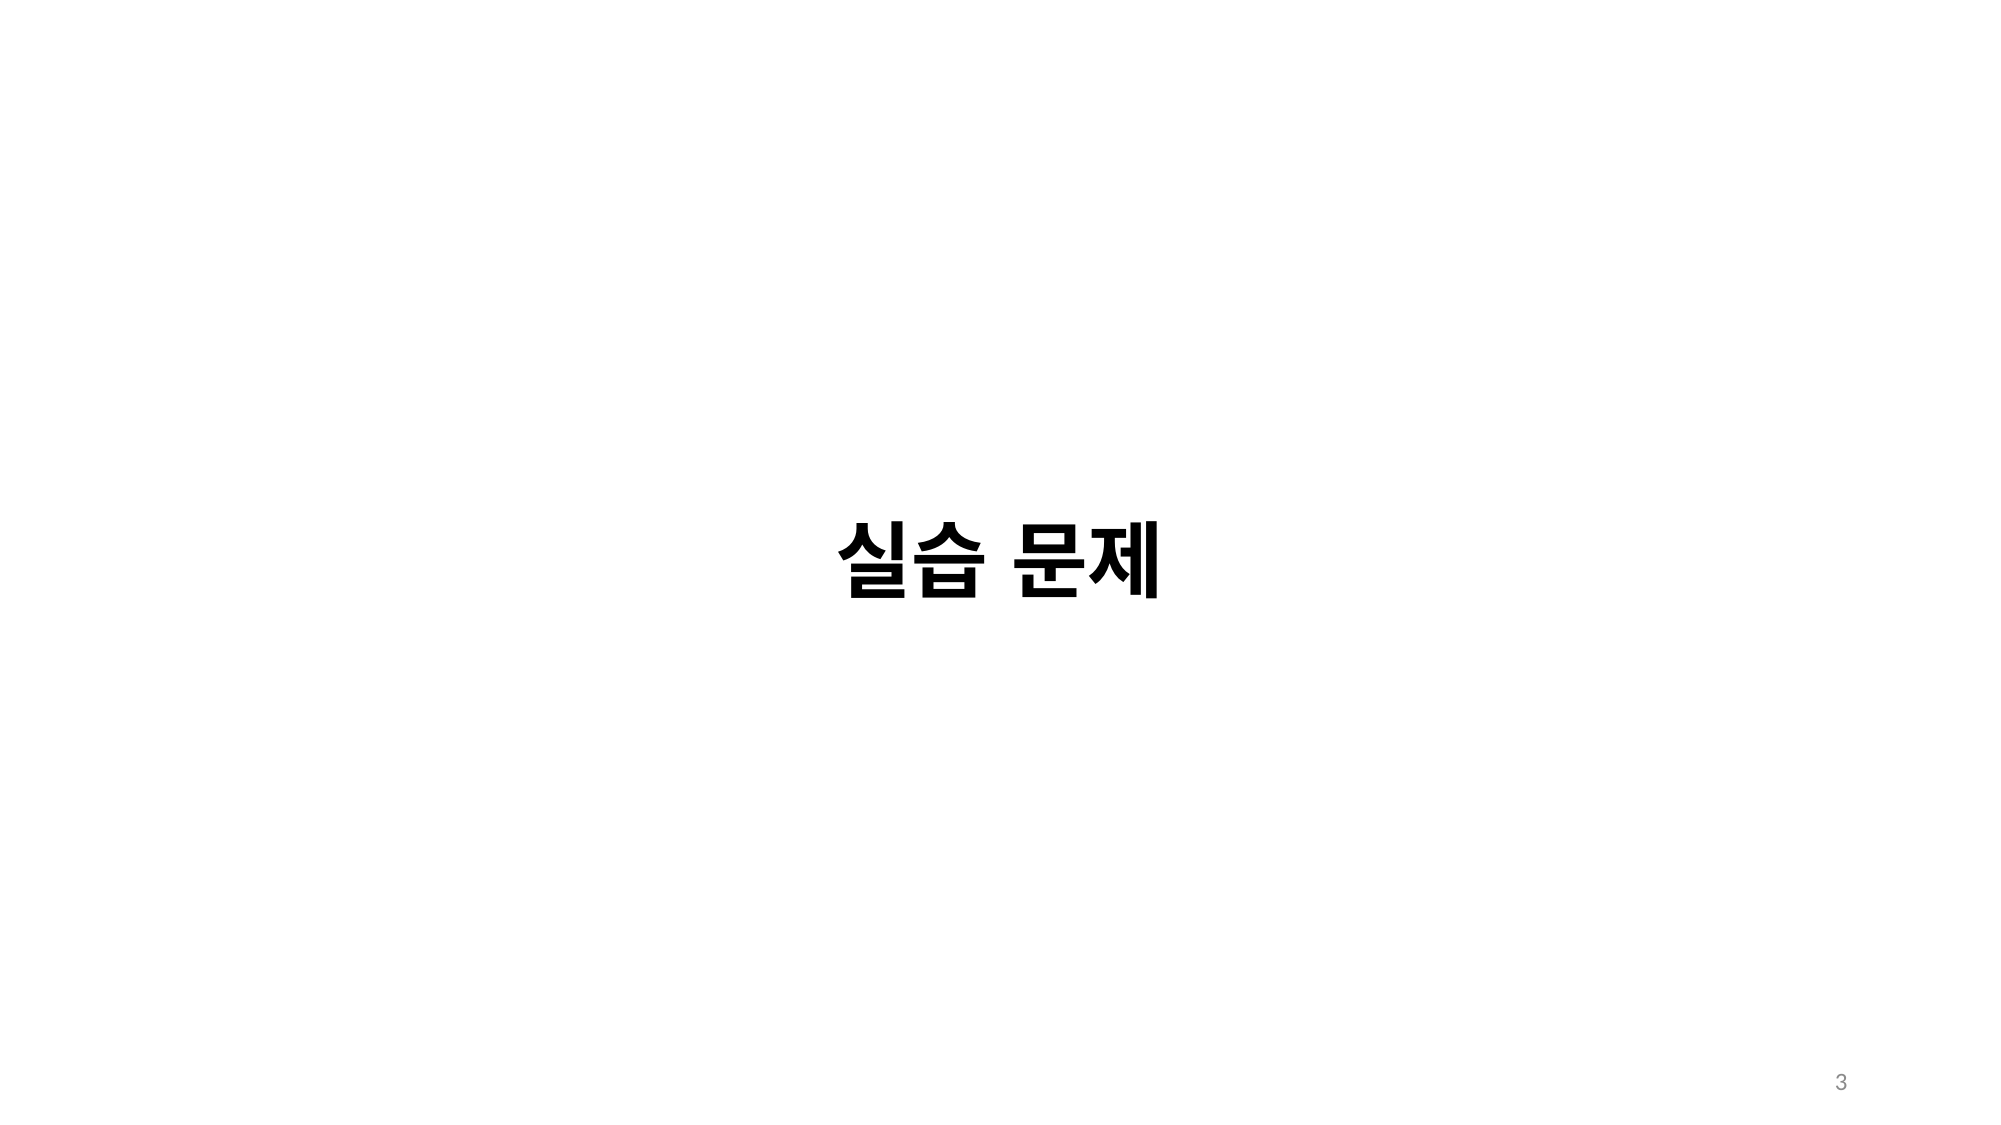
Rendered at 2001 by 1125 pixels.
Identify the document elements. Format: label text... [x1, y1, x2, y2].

title 실습 문제 [137, 507, 1863, 618]
slide_number 3 [1412, 1050, 1863, 1111]
